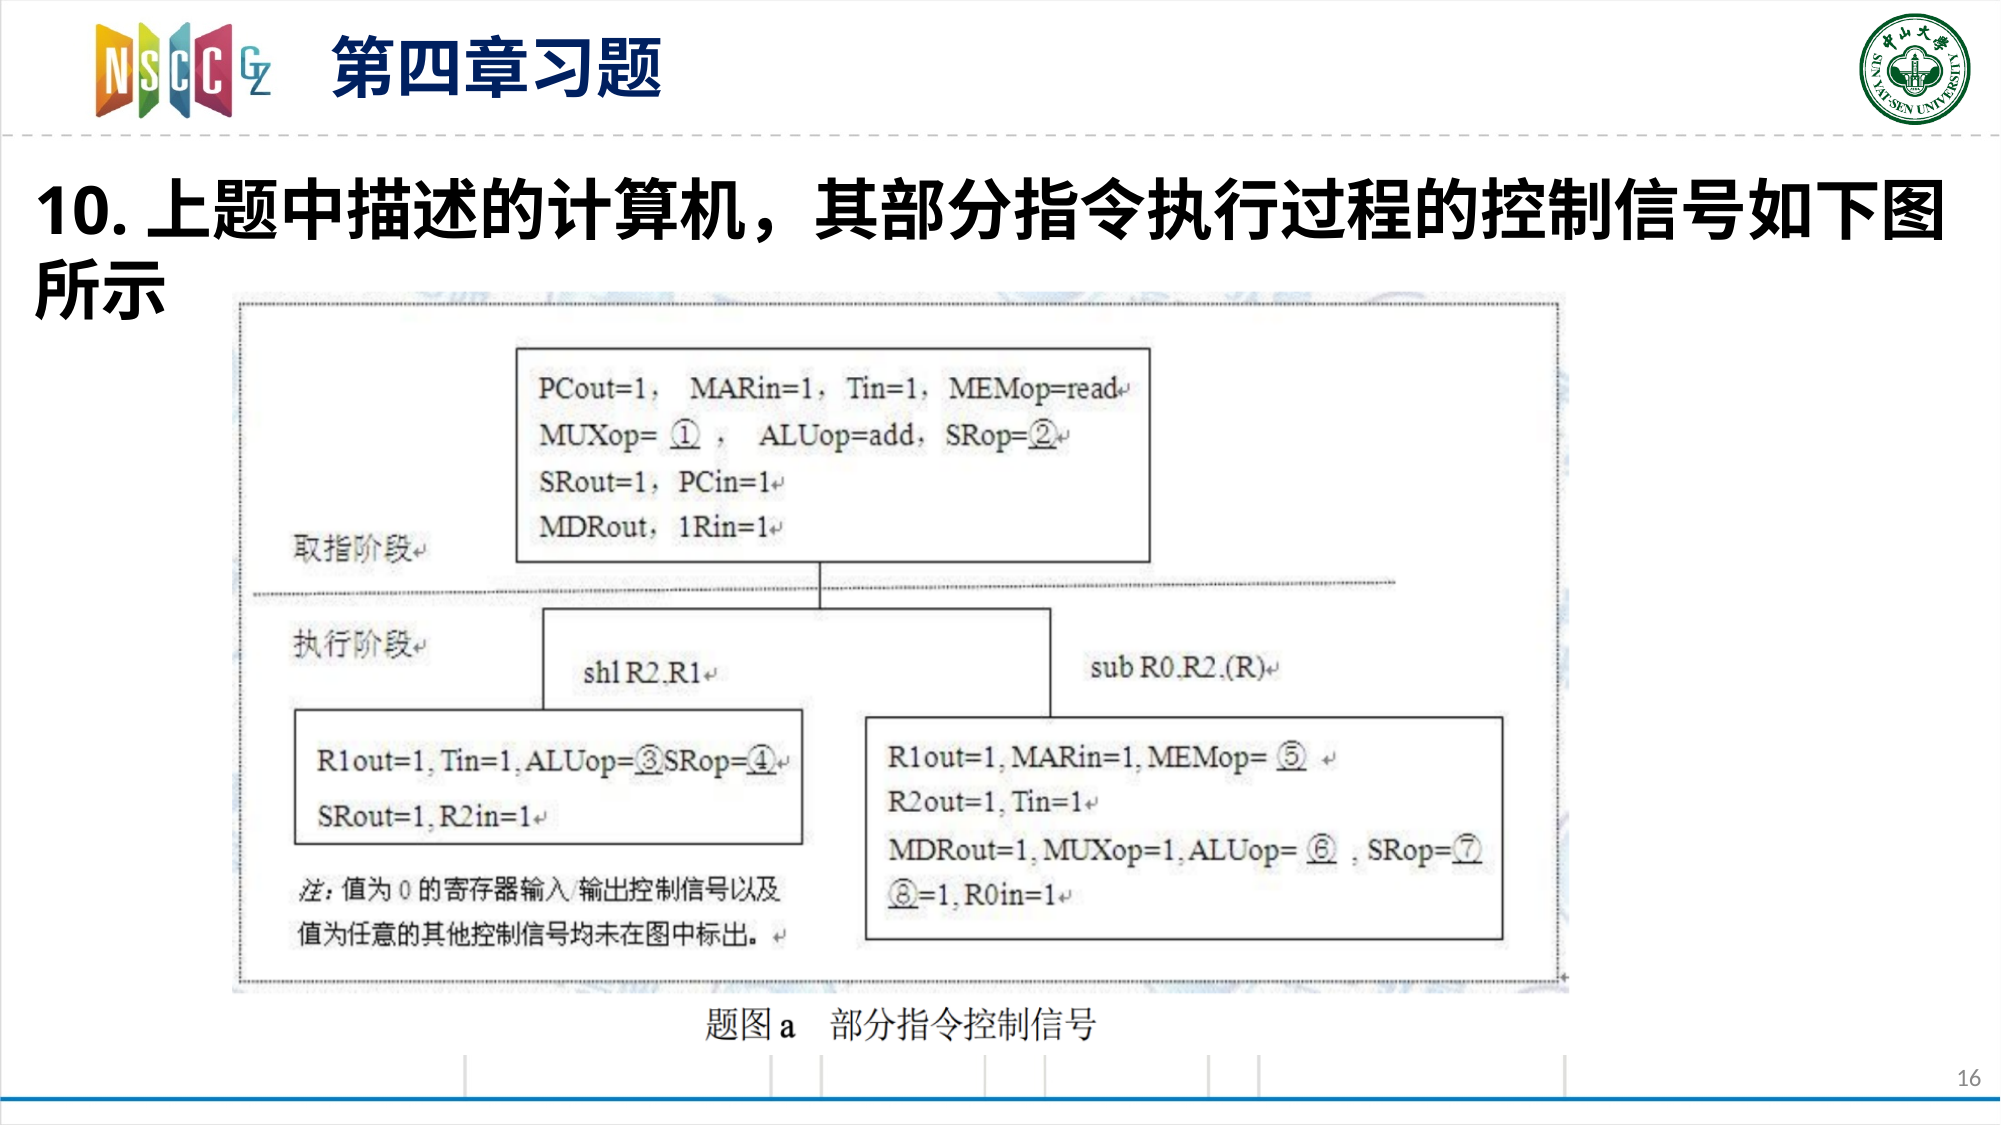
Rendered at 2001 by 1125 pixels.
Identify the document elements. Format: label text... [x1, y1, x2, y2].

text_box 第四章习题 [314, 18, 1490, 114]
slide_number 16 [1646, 1046, 1997, 1107]
text_box 10.上题中描述的计算机，其部分指令执行过程的控制信号如下图所示 [19, 160, 2000, 336]
picture [0, 0, 2001, 1125]
